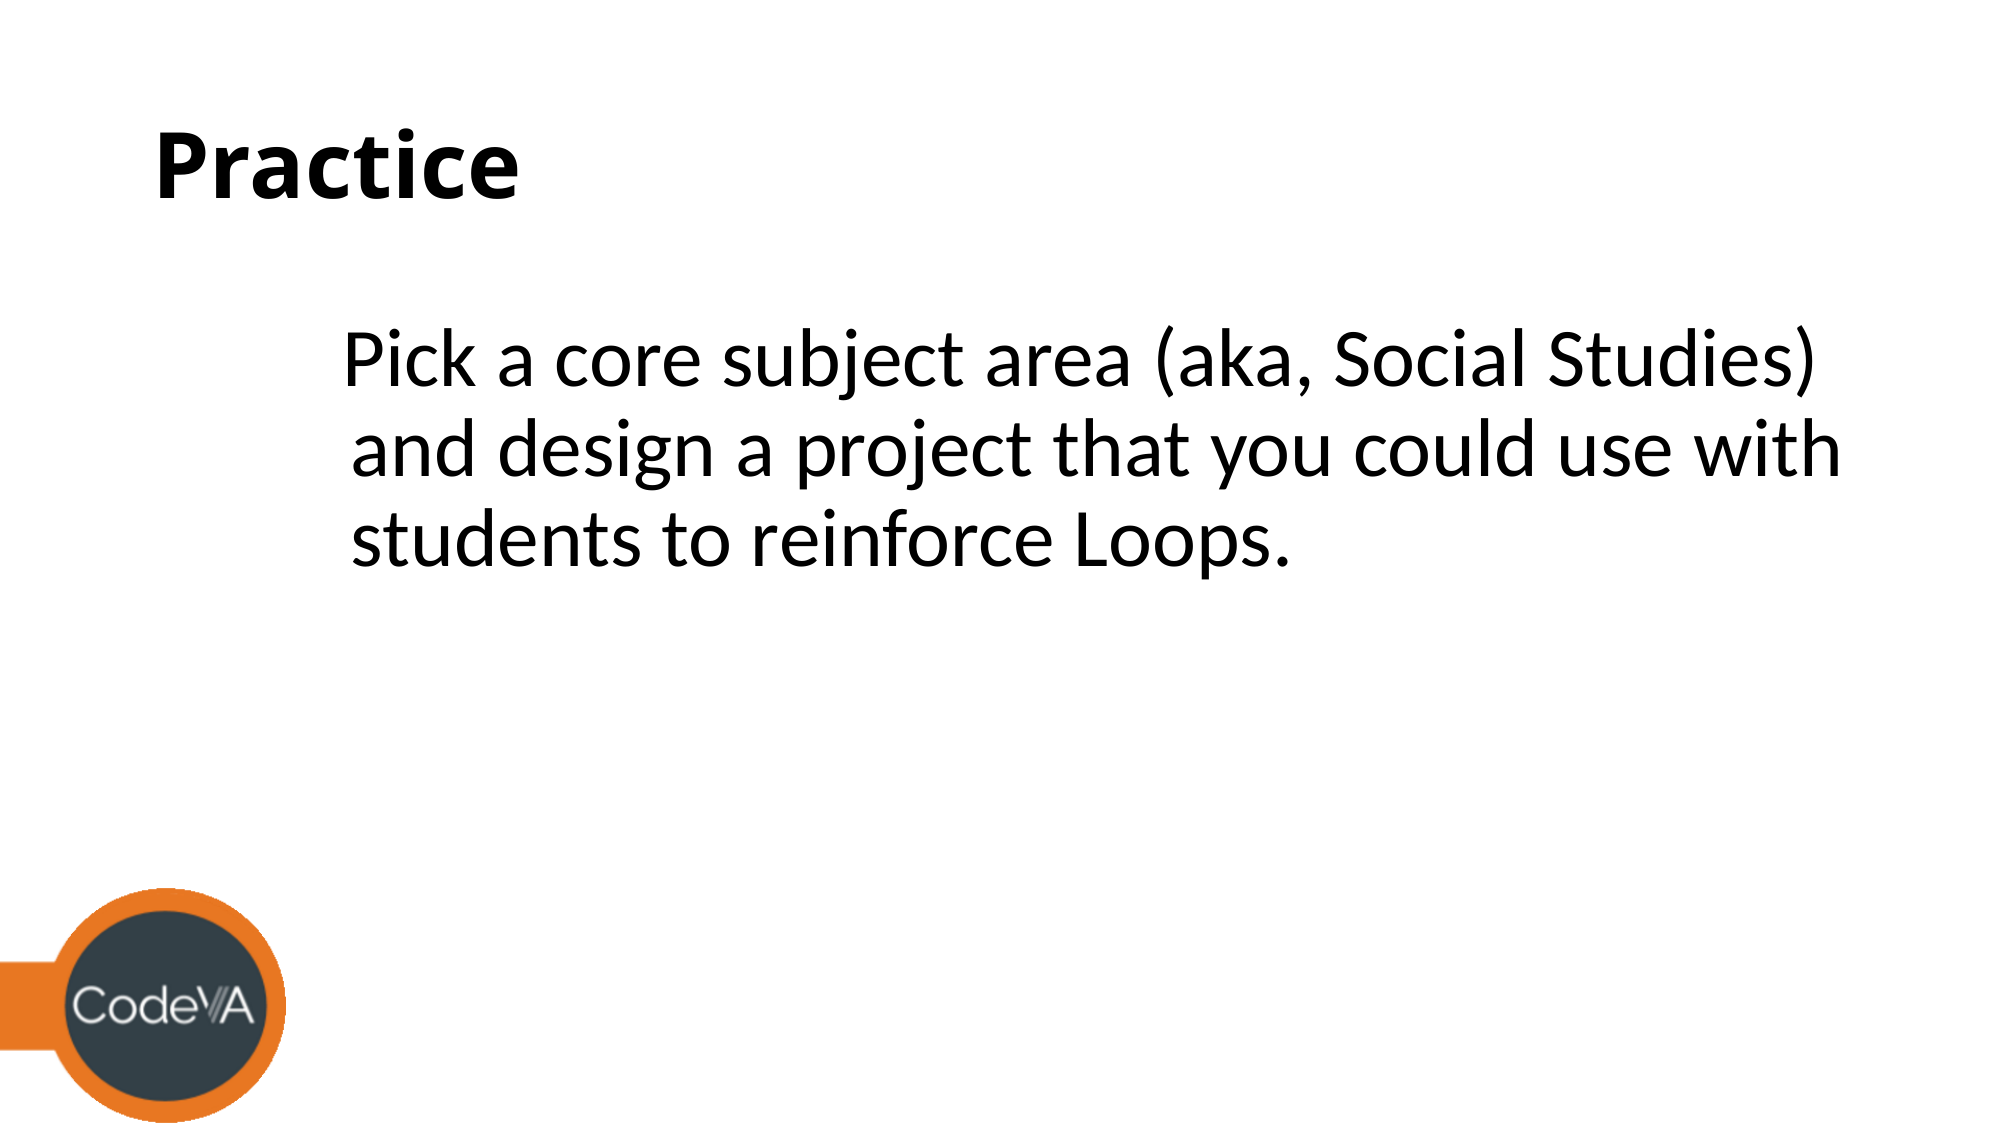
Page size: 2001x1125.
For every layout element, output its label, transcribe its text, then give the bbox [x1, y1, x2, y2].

picture [0, 885, 286, 1125]
title Practice [137, 59, 1863, 278]
list Pick a core subject area (aka, Social Studies) and design a project that you could use with students to reinforce Loops. [298, 299, 1863, 1014]
